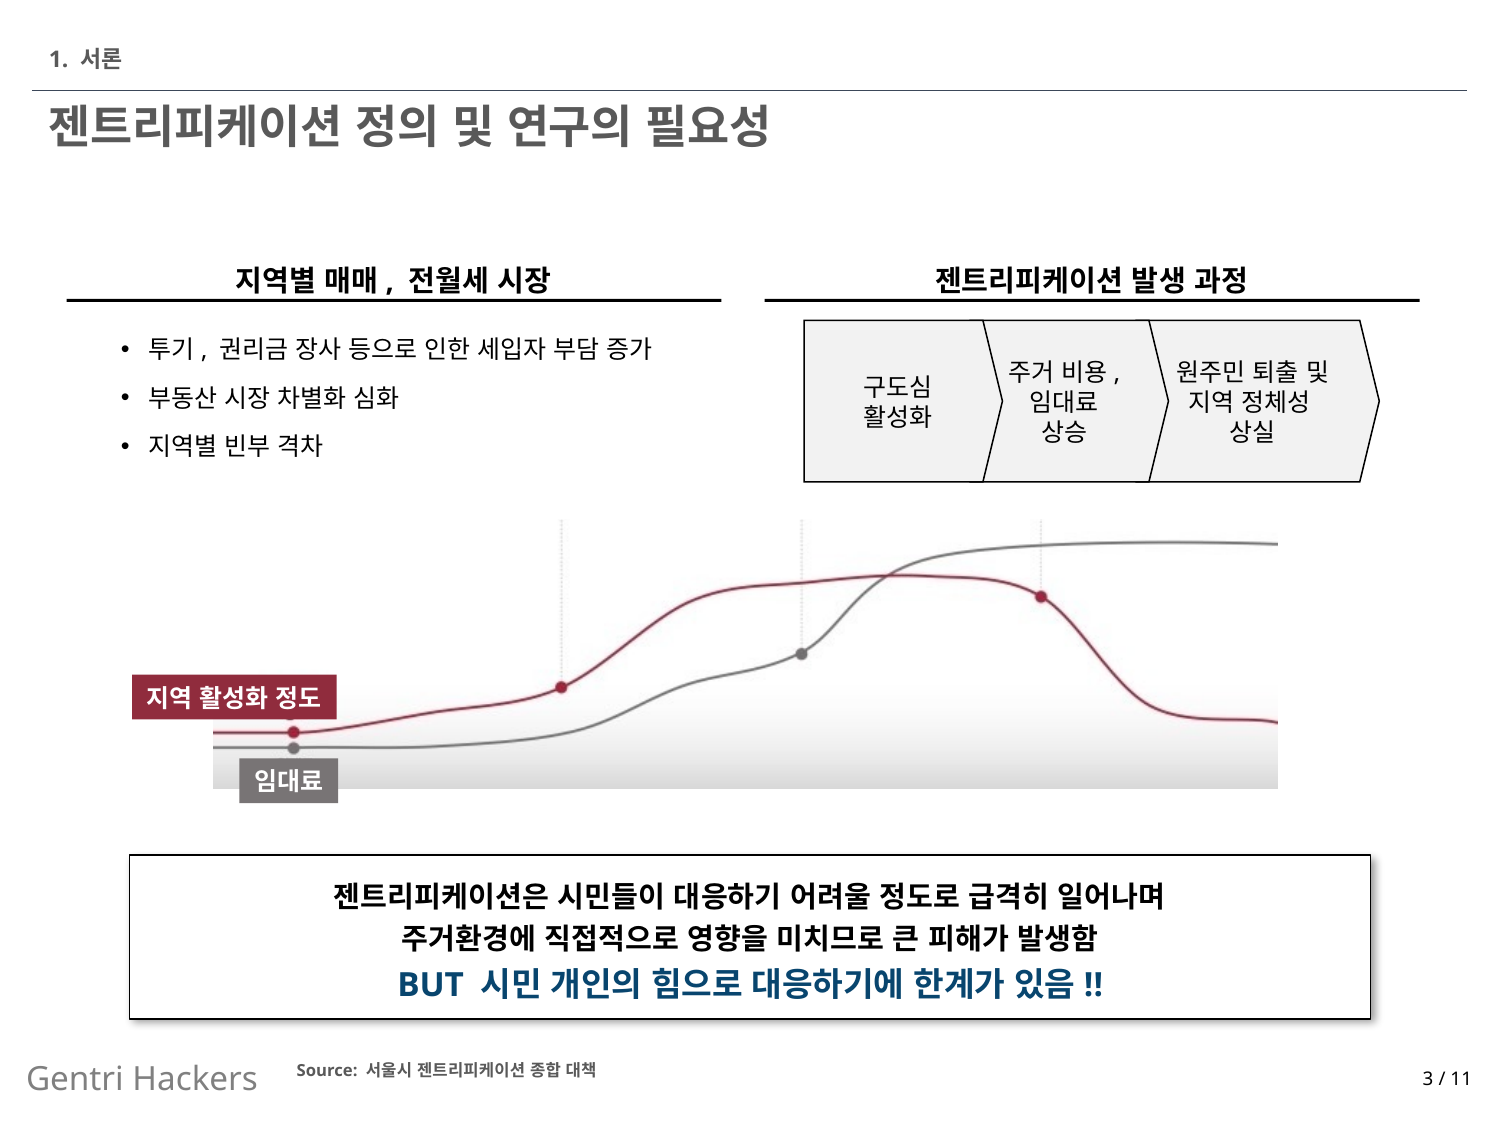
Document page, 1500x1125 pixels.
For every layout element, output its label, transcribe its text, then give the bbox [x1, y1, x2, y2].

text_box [129, 519, 1279, 805]
title 젠트리피케이션 정의 및 연구의 필요성 [33, 89, 1467, 246]
text_box 투기, 권리금 장사 등으로 인한 세입자 부담 증가 부동산 시장 차별화 심화 지역별 빈부 격차 [106, 320, 682, 468]
list 젠트리피케이션 발생 과정 [764, 254, 1419, 300]
list 1. 서론 [33, 37, 732, 81]
list 지역별 매매, 전월세 시장 [66, 254, 721, 300]
text_box 젠트리피케이션은 시민들이 대응하기 어려울 정도로 급격히 일어나며 주거환경에 직접적으로 영향을 미치므로 큰 피해가 발생함 BUT 시민 개인의 힘으로 대응하기에 한계가 있음!! [127, 853, 1373, 1021]
list Source: 서울시 젠트리피케이션 종합 대책 [281, 1052, 979, 1087]
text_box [803, 320, 1380, 483]
